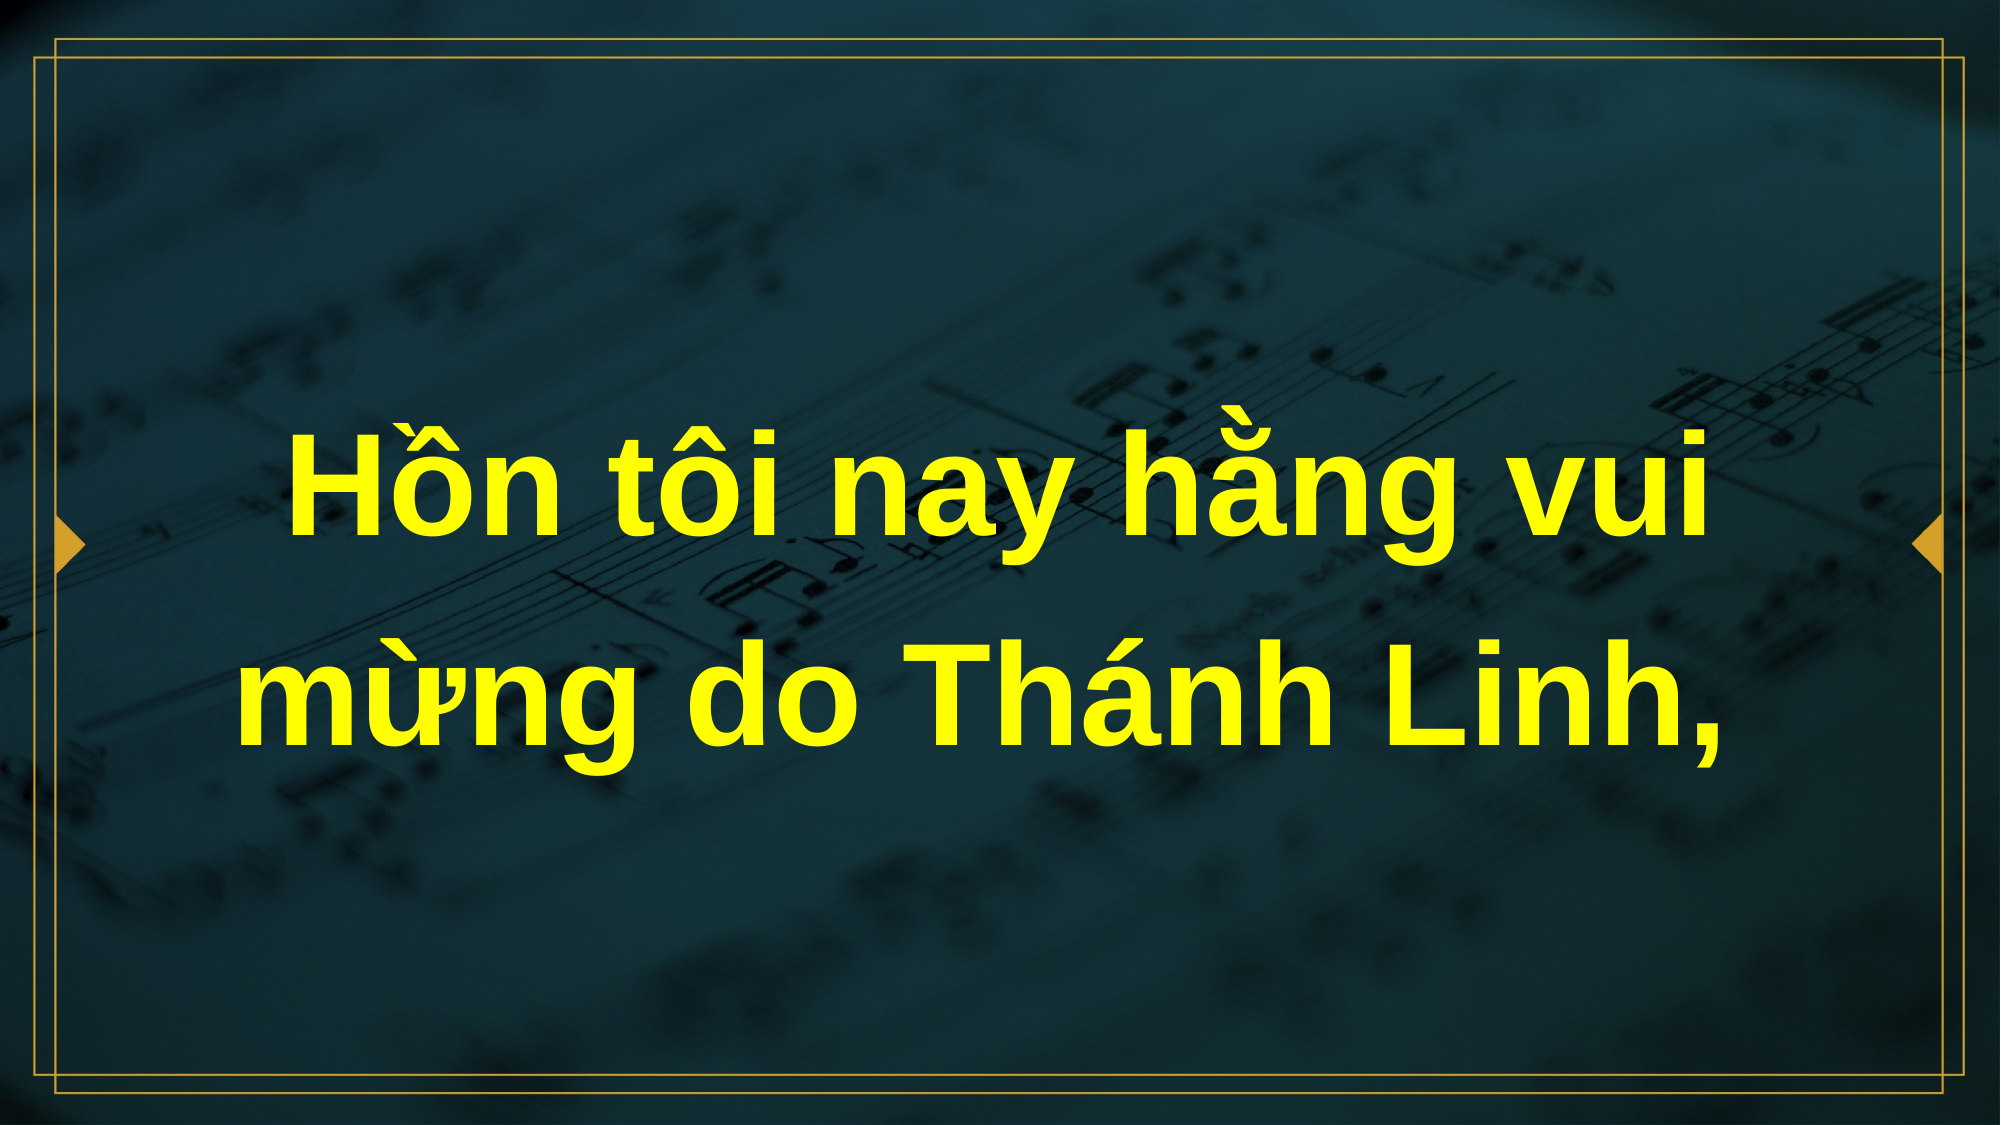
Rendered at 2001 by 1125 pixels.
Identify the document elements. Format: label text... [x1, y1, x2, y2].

picture [0, 0, 2000, 1125]
title Hồn tôi nay hằng vui mừng do Thánh Linh, [55, 53, 1945, 1077]
